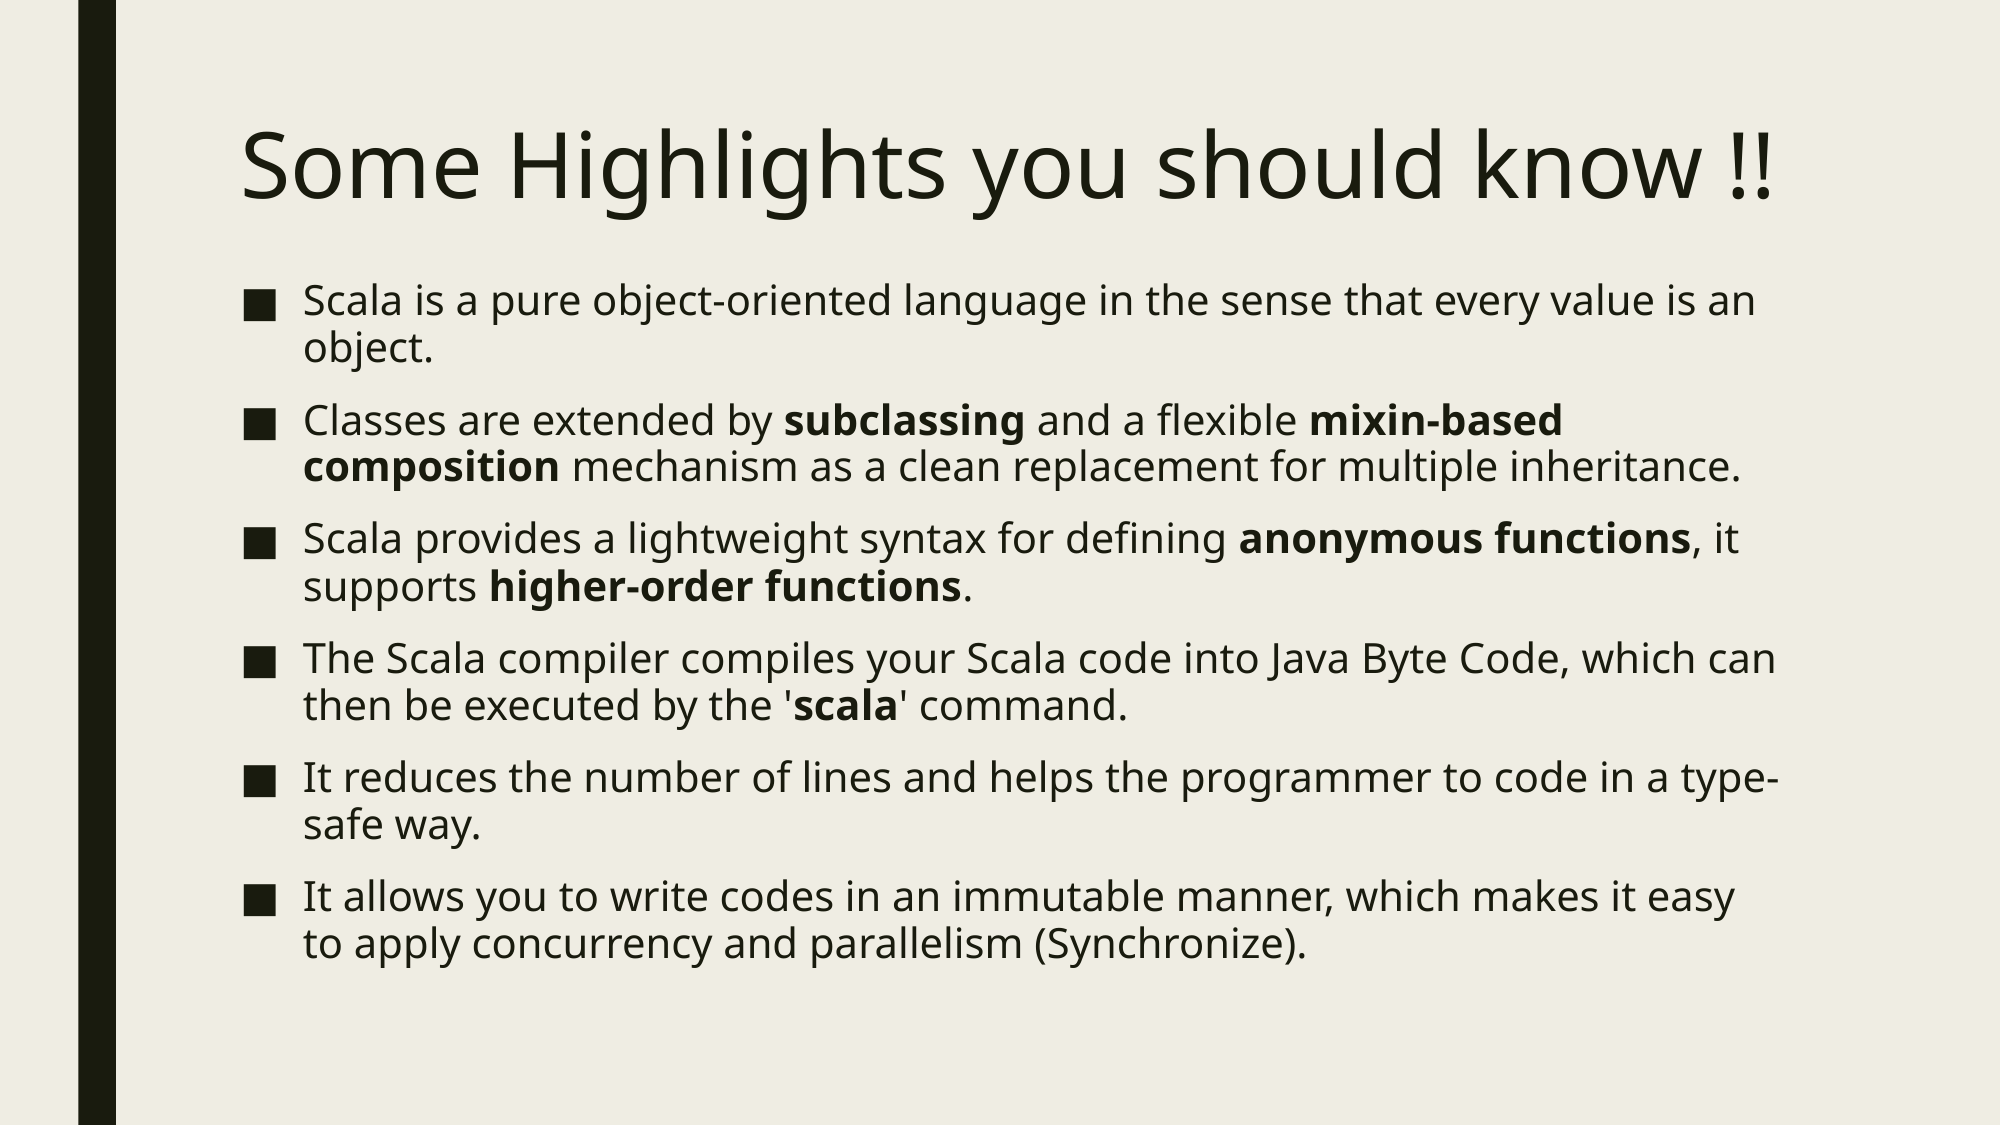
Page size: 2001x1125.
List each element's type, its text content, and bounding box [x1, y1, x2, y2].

list Scala is a pure object-oriented language in the sense that every value is an object. Classes are extended by subclassing and a flexible mixin-based composition mechanism as a clean replacement for multiple inheritance. Scala provides a lightweight syntax for defining anonymous functions, it supports higher-order functions. The Scala compiler compiles your Scala code into Java Byte Code, which can then be executed by the 'scala' command. It reduces the number of lines and helps the programmer to code in a type-safe way. It allows you to write codes in an immutable manner, which makes it easy to apply concurrency and parallelism (Synchronize). [225, 270, 1800, 963]
title Some Highlights you should know !! [225, 112, 1800, 257]
